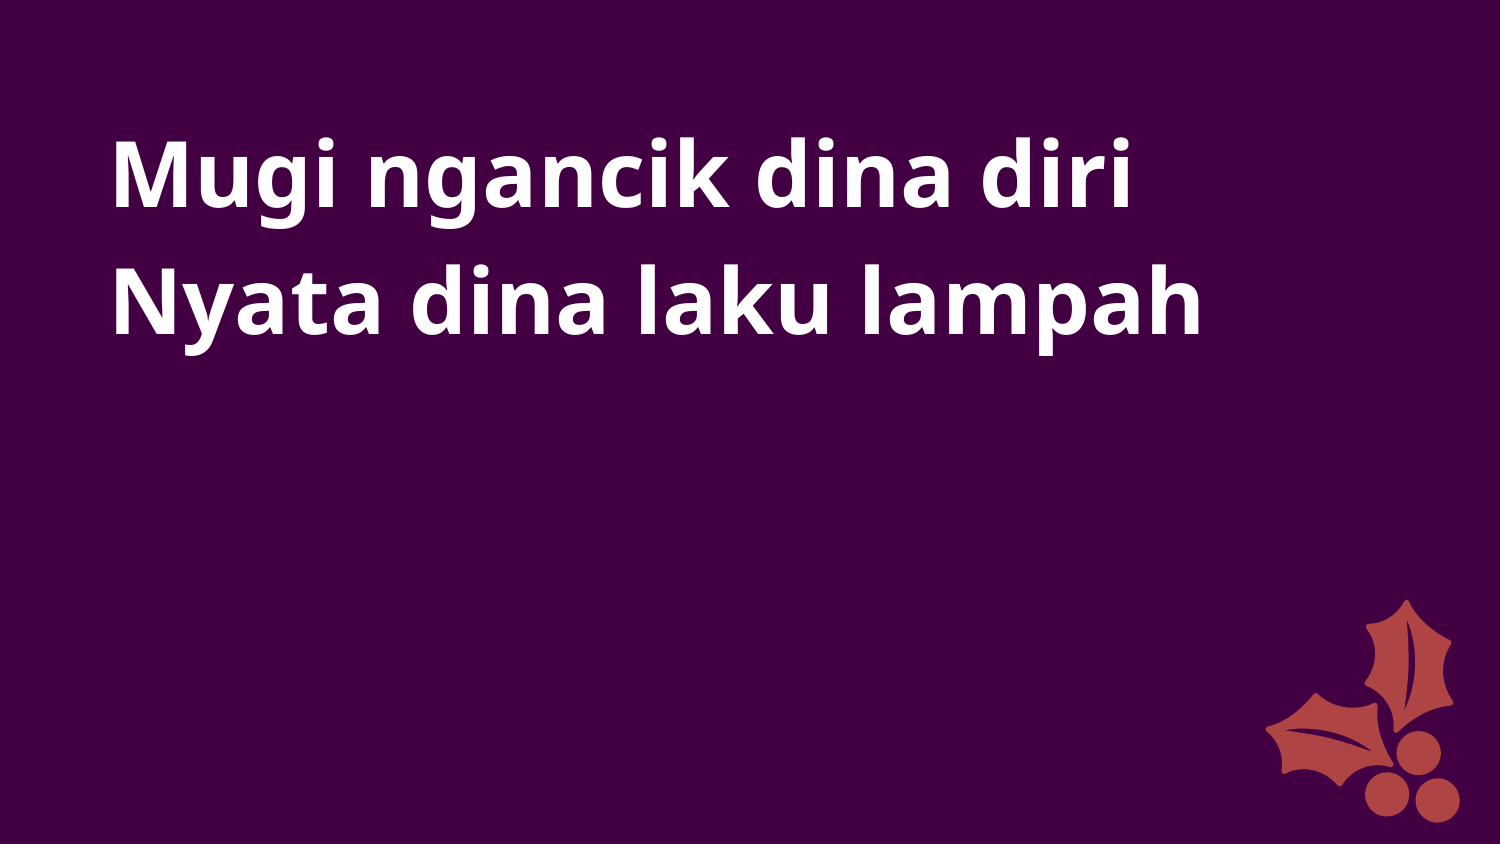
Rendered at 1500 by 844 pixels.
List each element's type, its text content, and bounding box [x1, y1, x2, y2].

text_box Mugi ngancik dina diri Nyata dina laku lampah [71, 84, 1500, 772]
